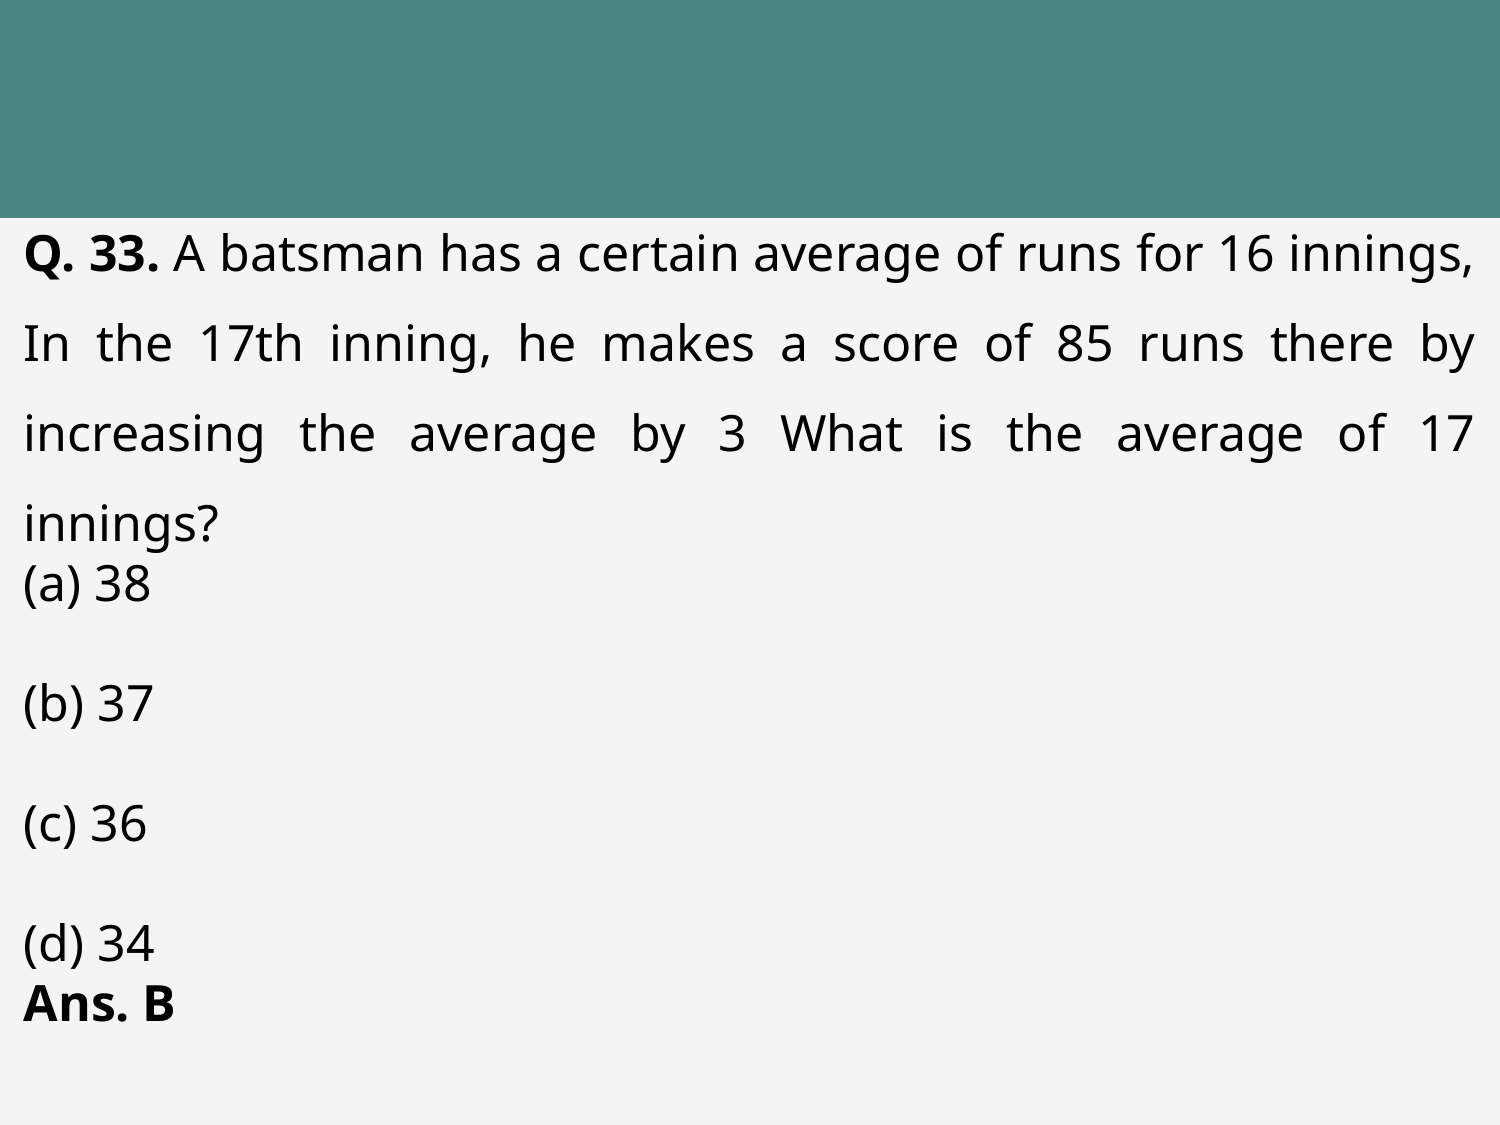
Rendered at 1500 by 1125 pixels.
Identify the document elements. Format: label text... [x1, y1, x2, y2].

text_box Q. 33. A batsman has a certain average of runs for 16 innings, In the 17th inning, he makes a score of 85 runs there by increasing the average by 3 What is the average of 17 innings? 38 37 36 34 Ans. B [9, 183, 1491, 1099]
